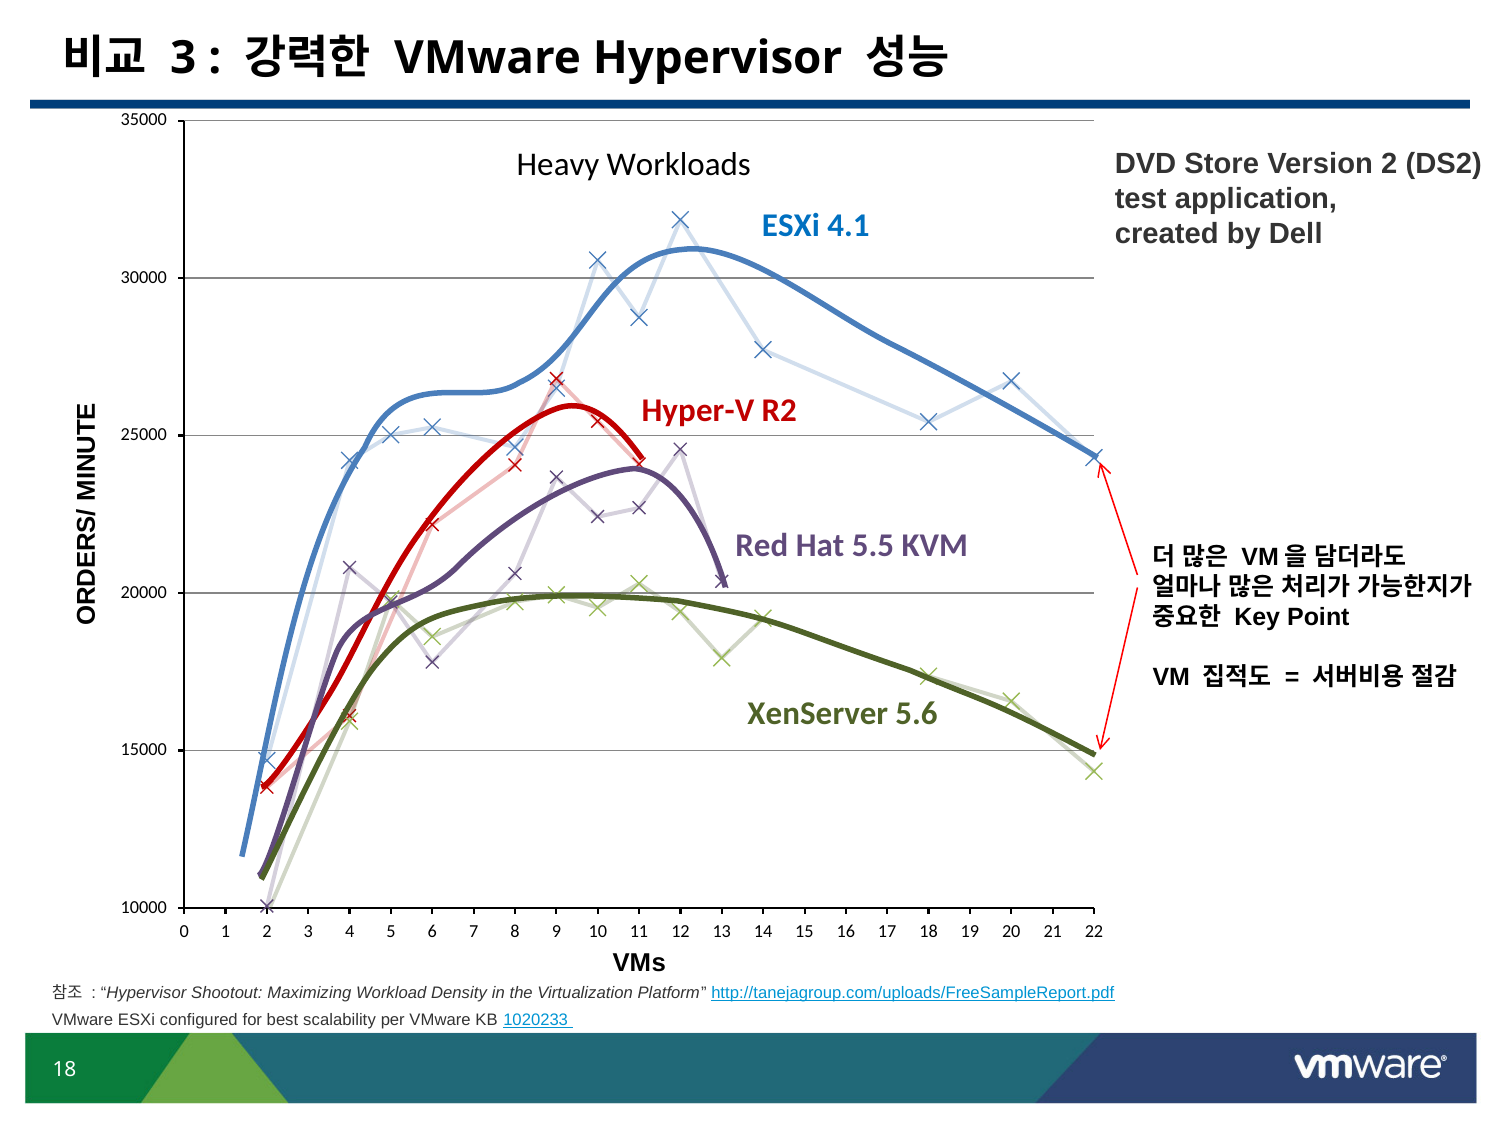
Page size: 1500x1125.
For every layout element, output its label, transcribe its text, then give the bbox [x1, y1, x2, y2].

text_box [1037, 649, 1201, 688]
picture [1125, 598, 1137, 649]
text_box 참조 : “Hypervisor Shootout: Maximizing Workload Density in the Virtualization Platform” http://tanejagroup.com/uploads/FreeSampleReport.pdf VMware ESXi configured for best scalability per VMware KB 1020233 [51, 975, 1120, 1037]
picture [0, 0, 1500, 1125]
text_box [1062, 499, 1176, 538]
text_box 더 많은 VM을 담더라도 얼마나 많은 처리가 가능한지가 중요한 Key Point VM 집적도 = 서버비용 절감 [1137, 533, 1500, 699]
picture [1127, 538, 1137, 568]
title 비교 3 : 강력한 VMware Hypervisor 성능 [62, 27, 1438, 84]
text_box DVD Store Version 2 (DS2) test application, created by Dell [1127, 137, 1500, 258]
